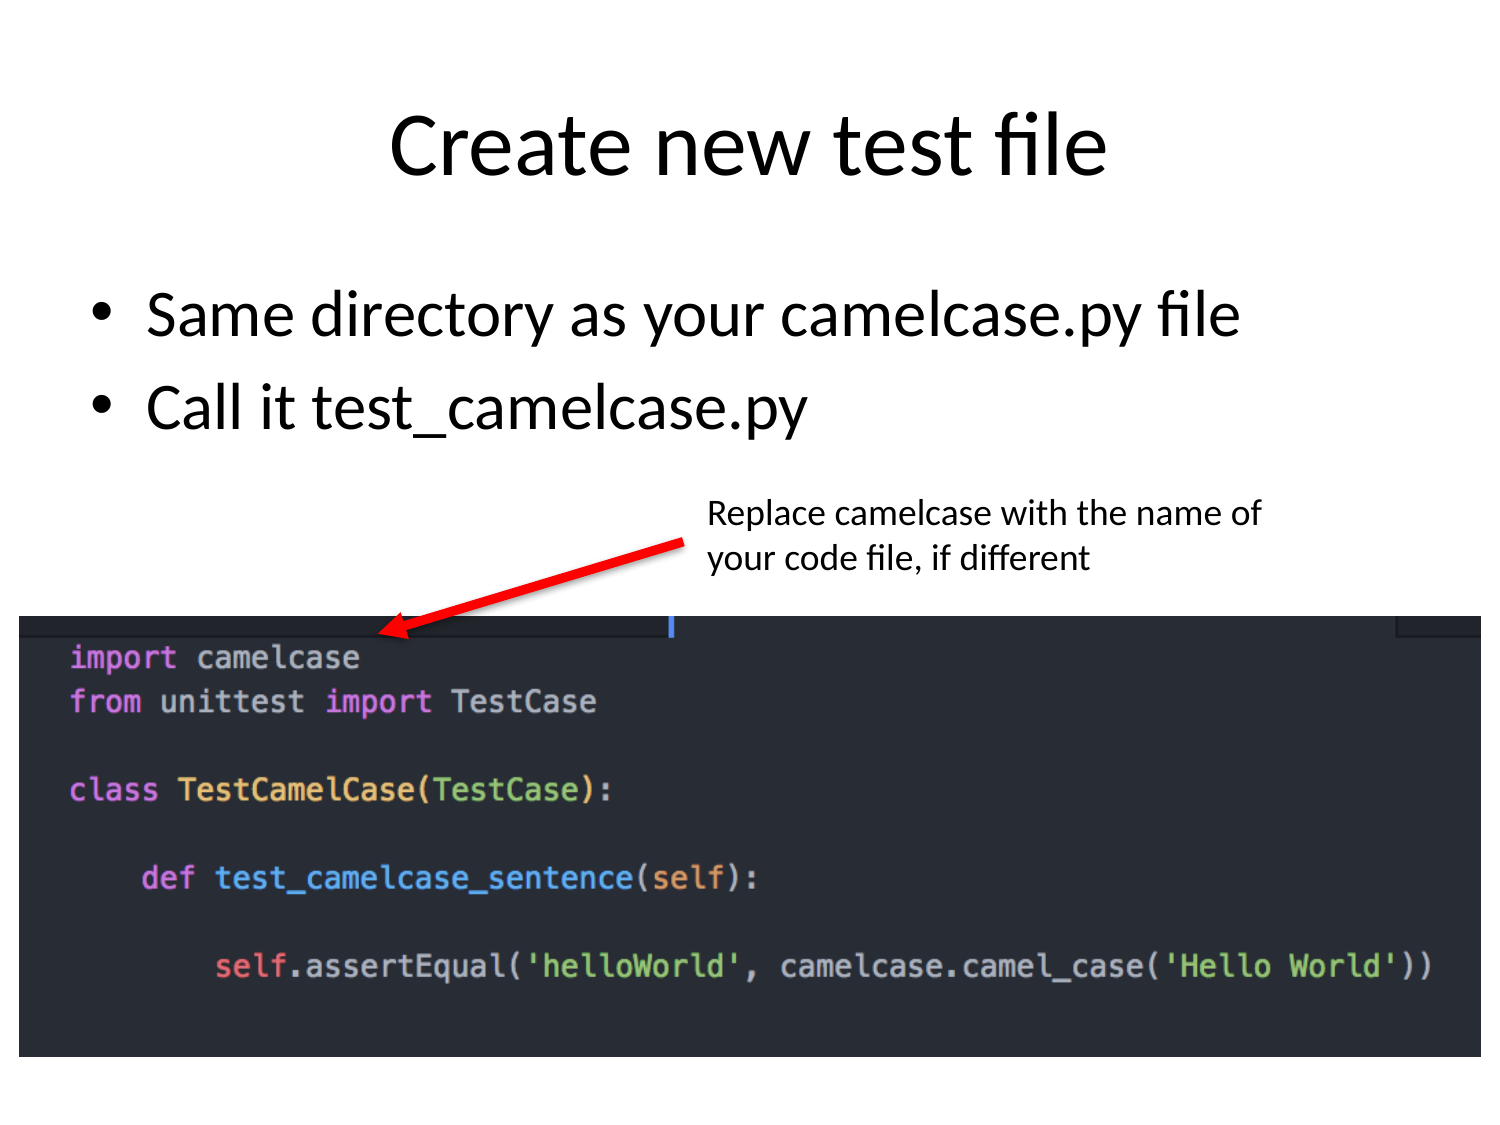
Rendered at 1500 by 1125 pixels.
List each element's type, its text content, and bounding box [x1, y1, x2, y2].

list Same directory as your camelcase.py file Call it test_camelcase.py [75, 262, 1425, 614]
picture [19, 616, 1481, 1057]
title Create new test file [75, 45, 1425, 233]
text_box Replace camelcase with the name of your code file, if different [692, 480, 1280, 586]
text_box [377, 541, 684, 634]
